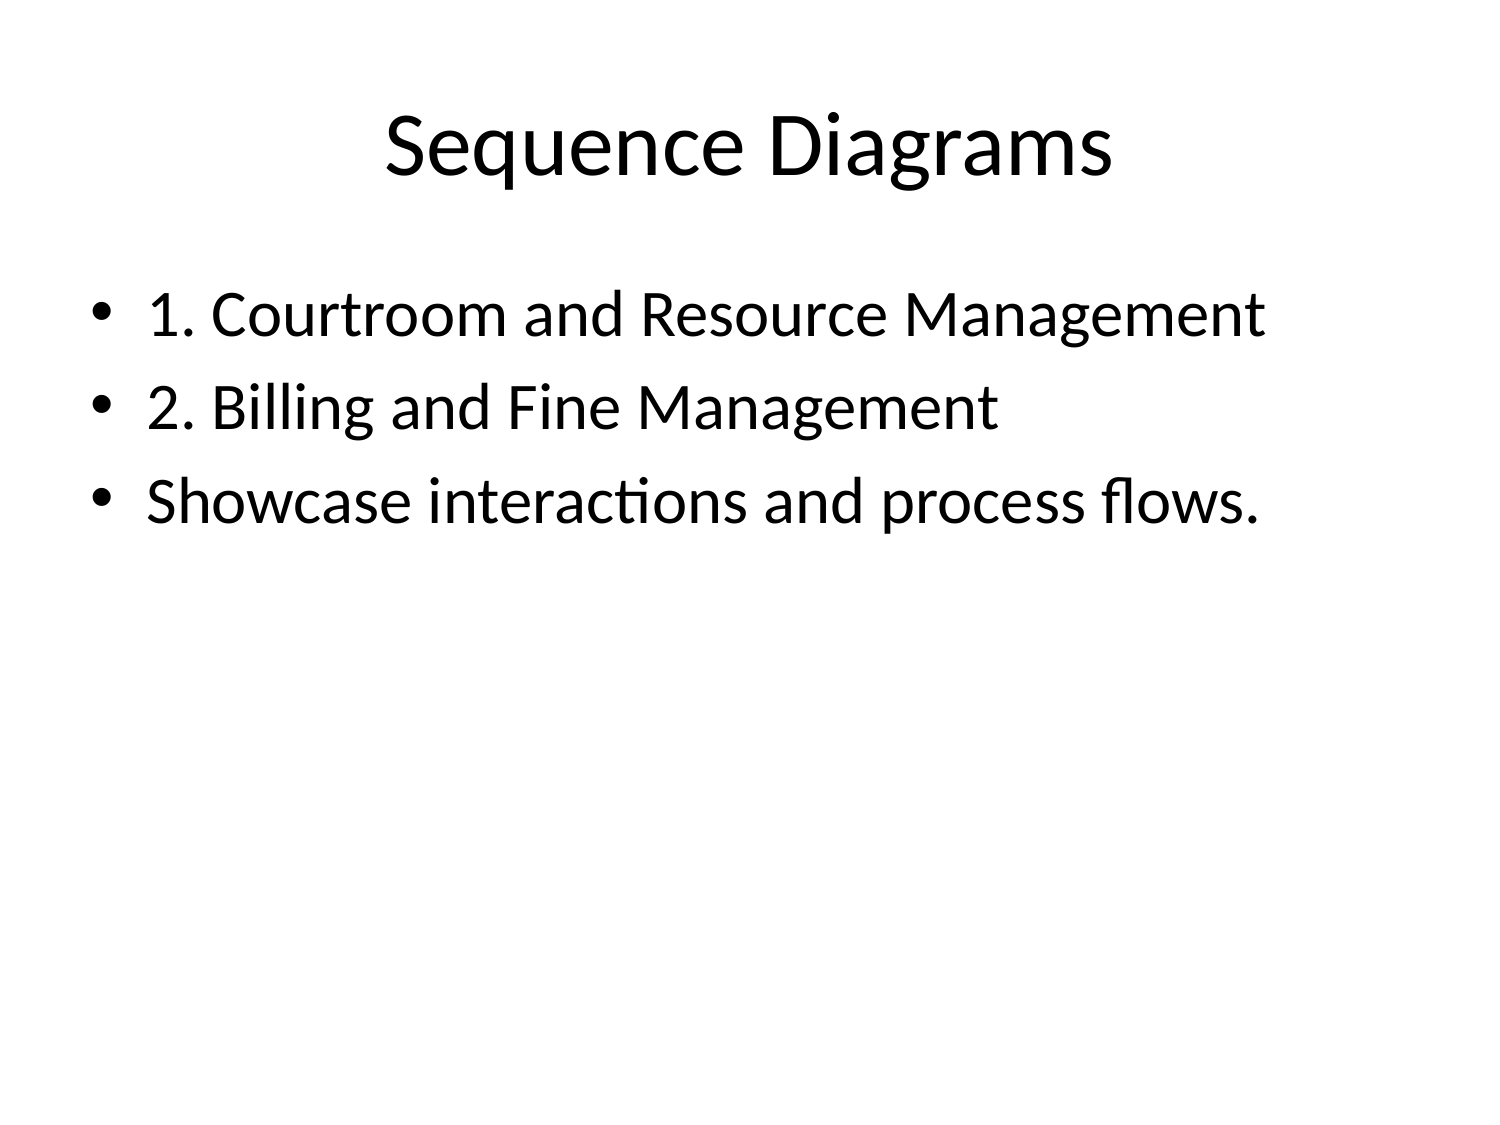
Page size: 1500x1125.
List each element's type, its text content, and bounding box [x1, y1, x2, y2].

list 1. Courtroom and Resource Management 2. Billing and Fine Management Showcase interactions and process flows. [75, 262, 1425, 1005]
title Sequence Diagrams [75, 45, 1425, 233]
